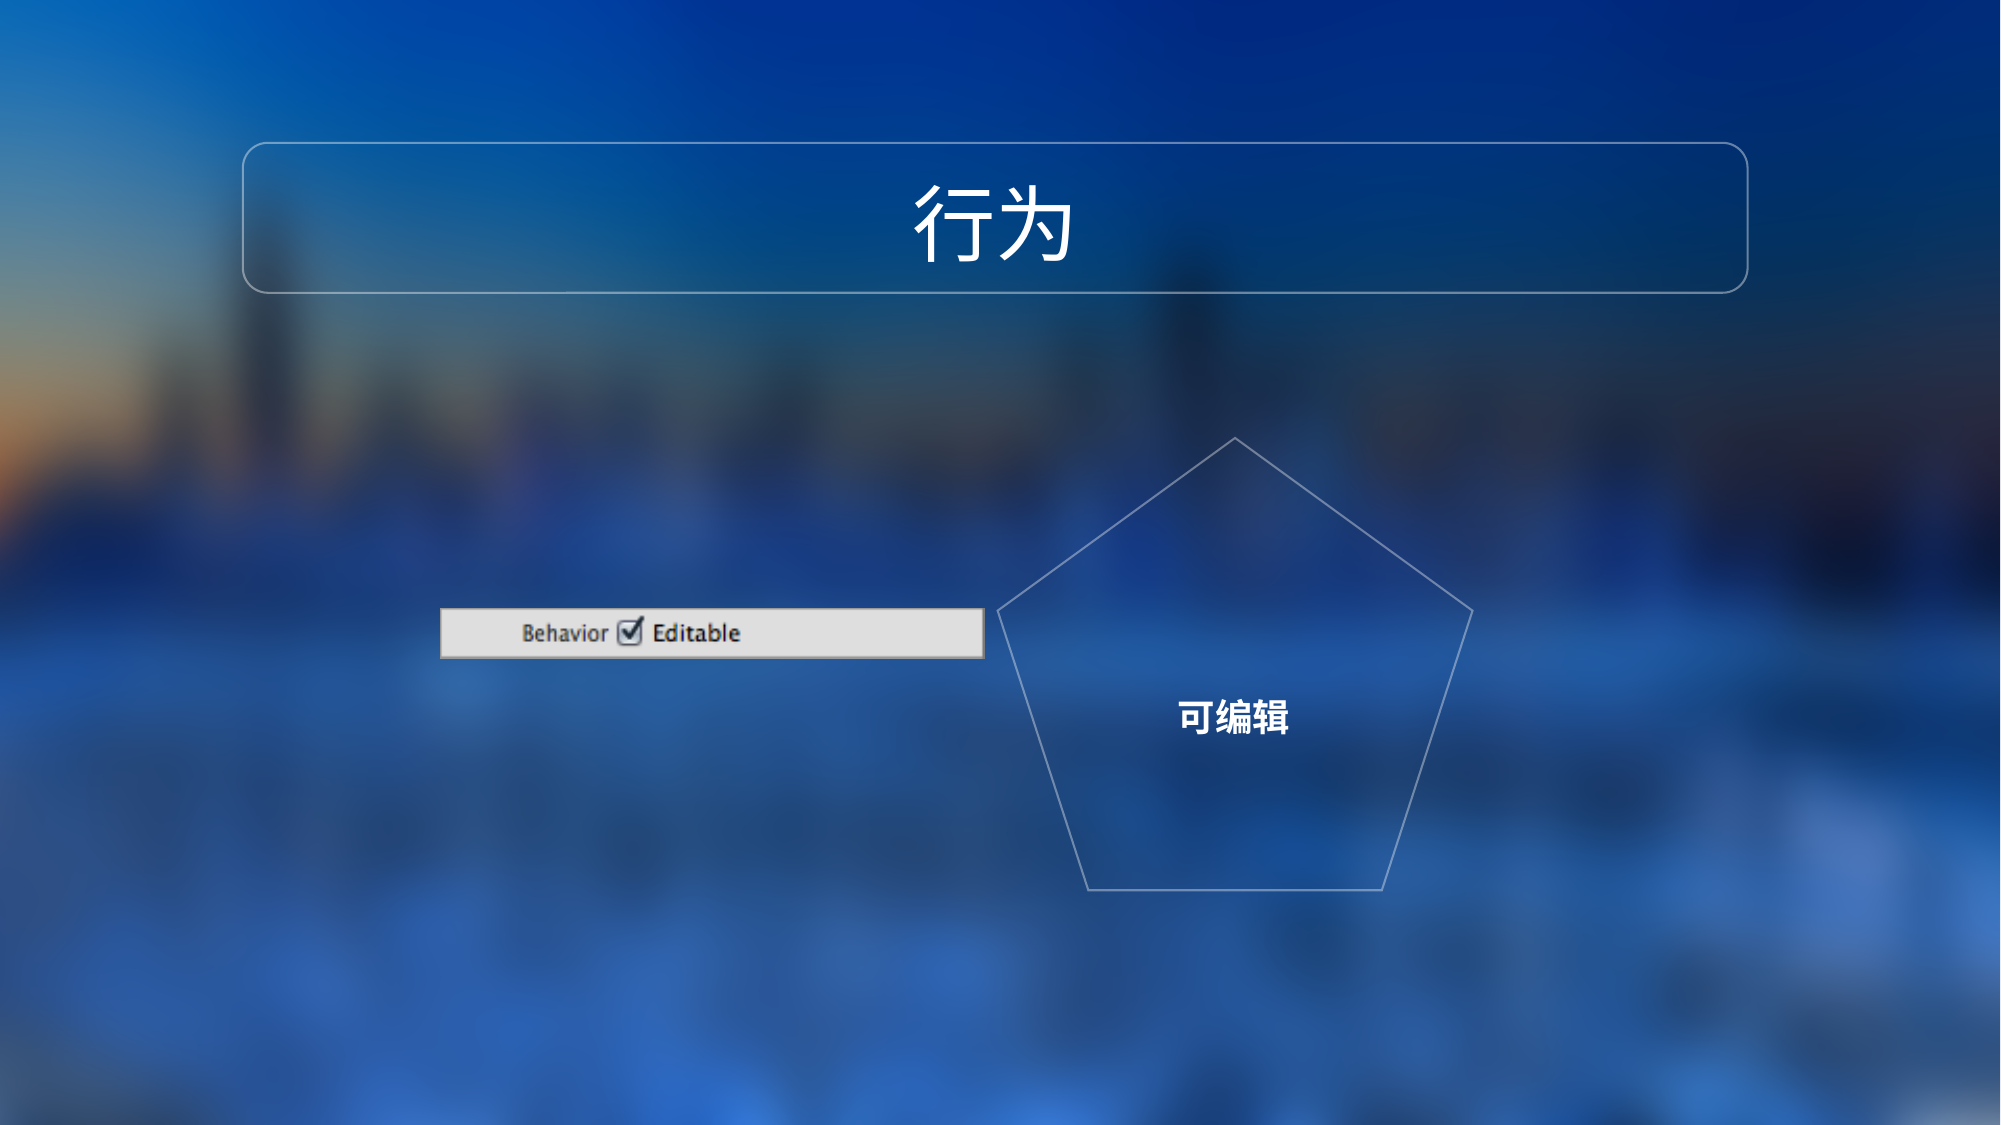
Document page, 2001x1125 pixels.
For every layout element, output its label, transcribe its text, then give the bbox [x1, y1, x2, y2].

text_box [241, 141, 1749, 294]
text_box 行为 [585, 164, 1405, 280]
text_box [996, 436, 1474, 892]
text_box 可编辑 [1076, 686, 1392, 746]
picture [0, 0, 2001, 1125]
